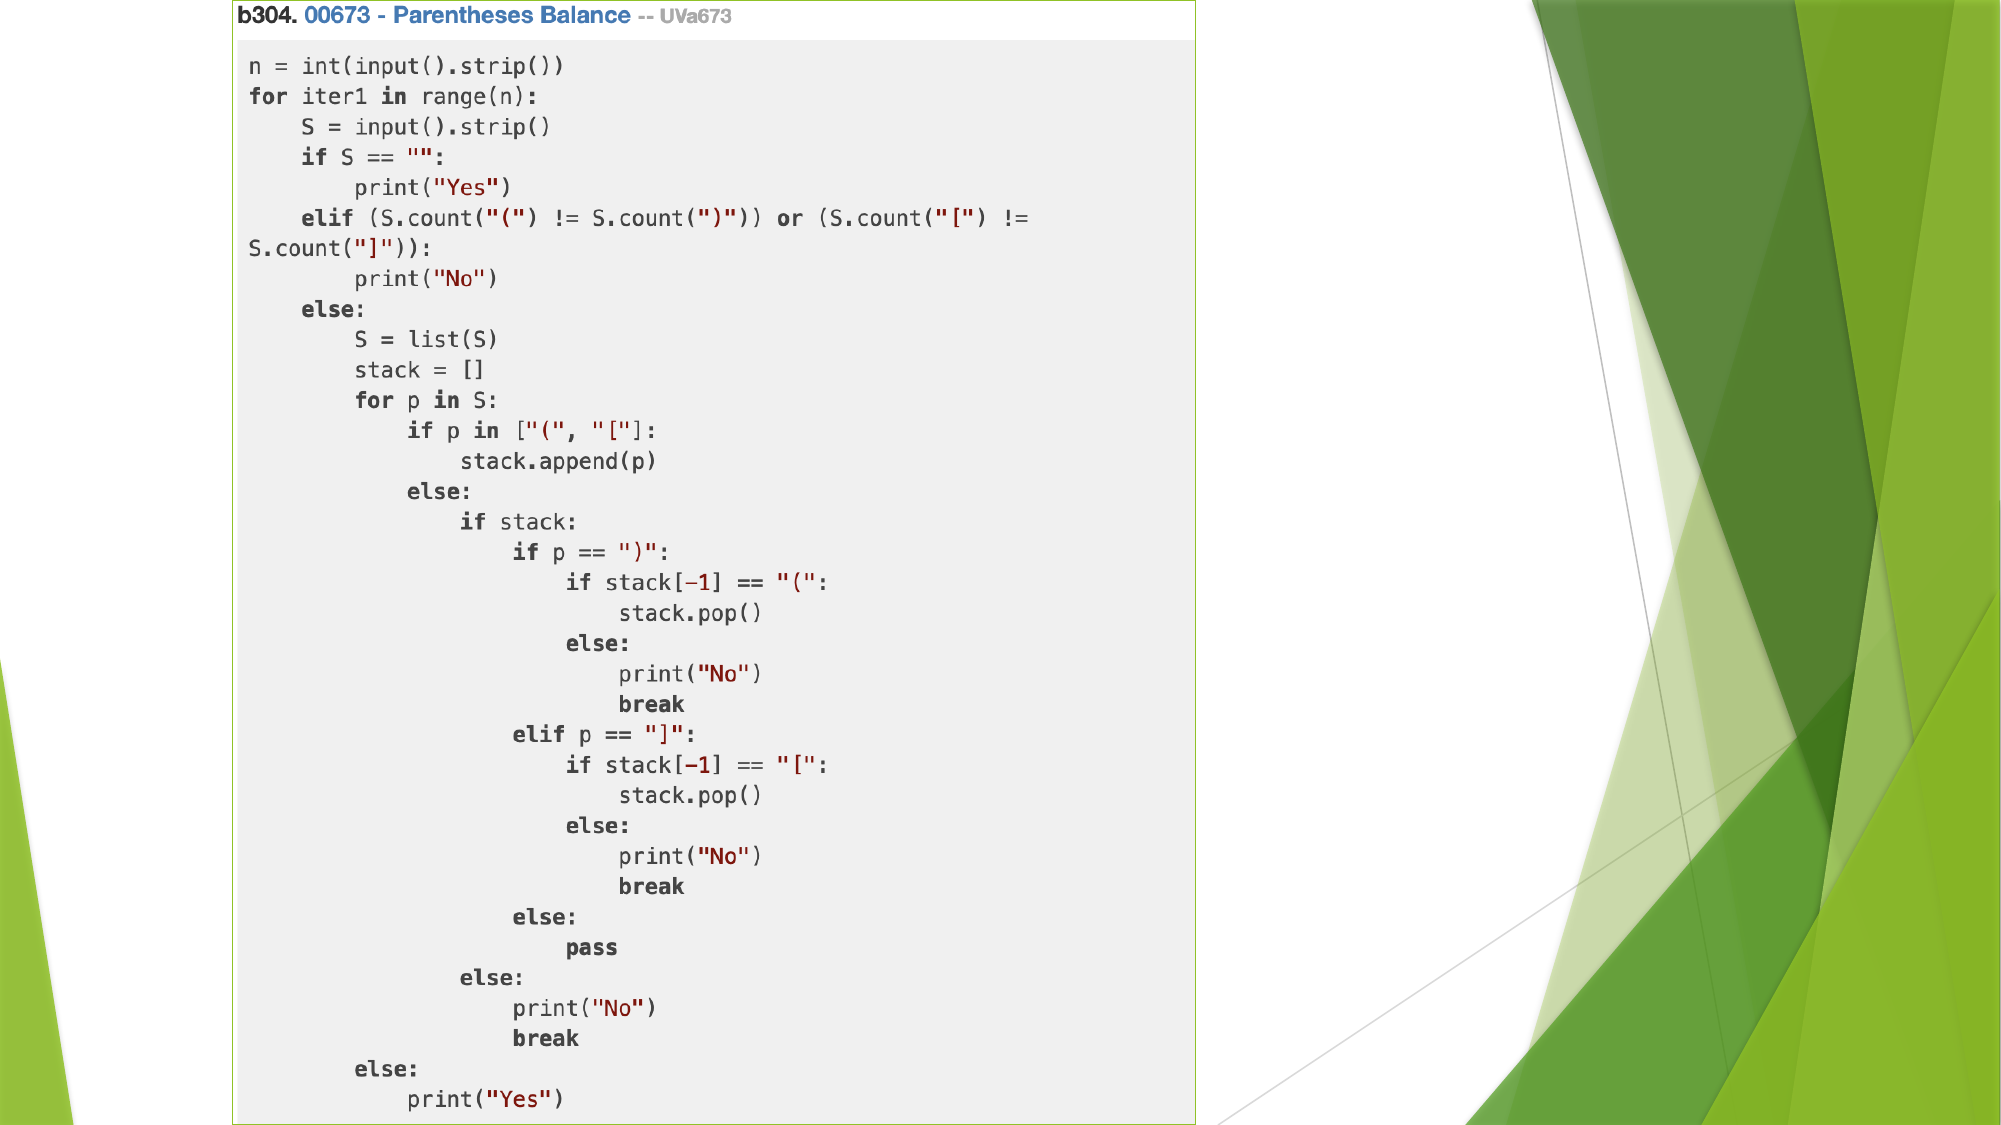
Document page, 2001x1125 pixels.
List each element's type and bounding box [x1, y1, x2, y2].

picture [231, 0, 1196, 1125]
